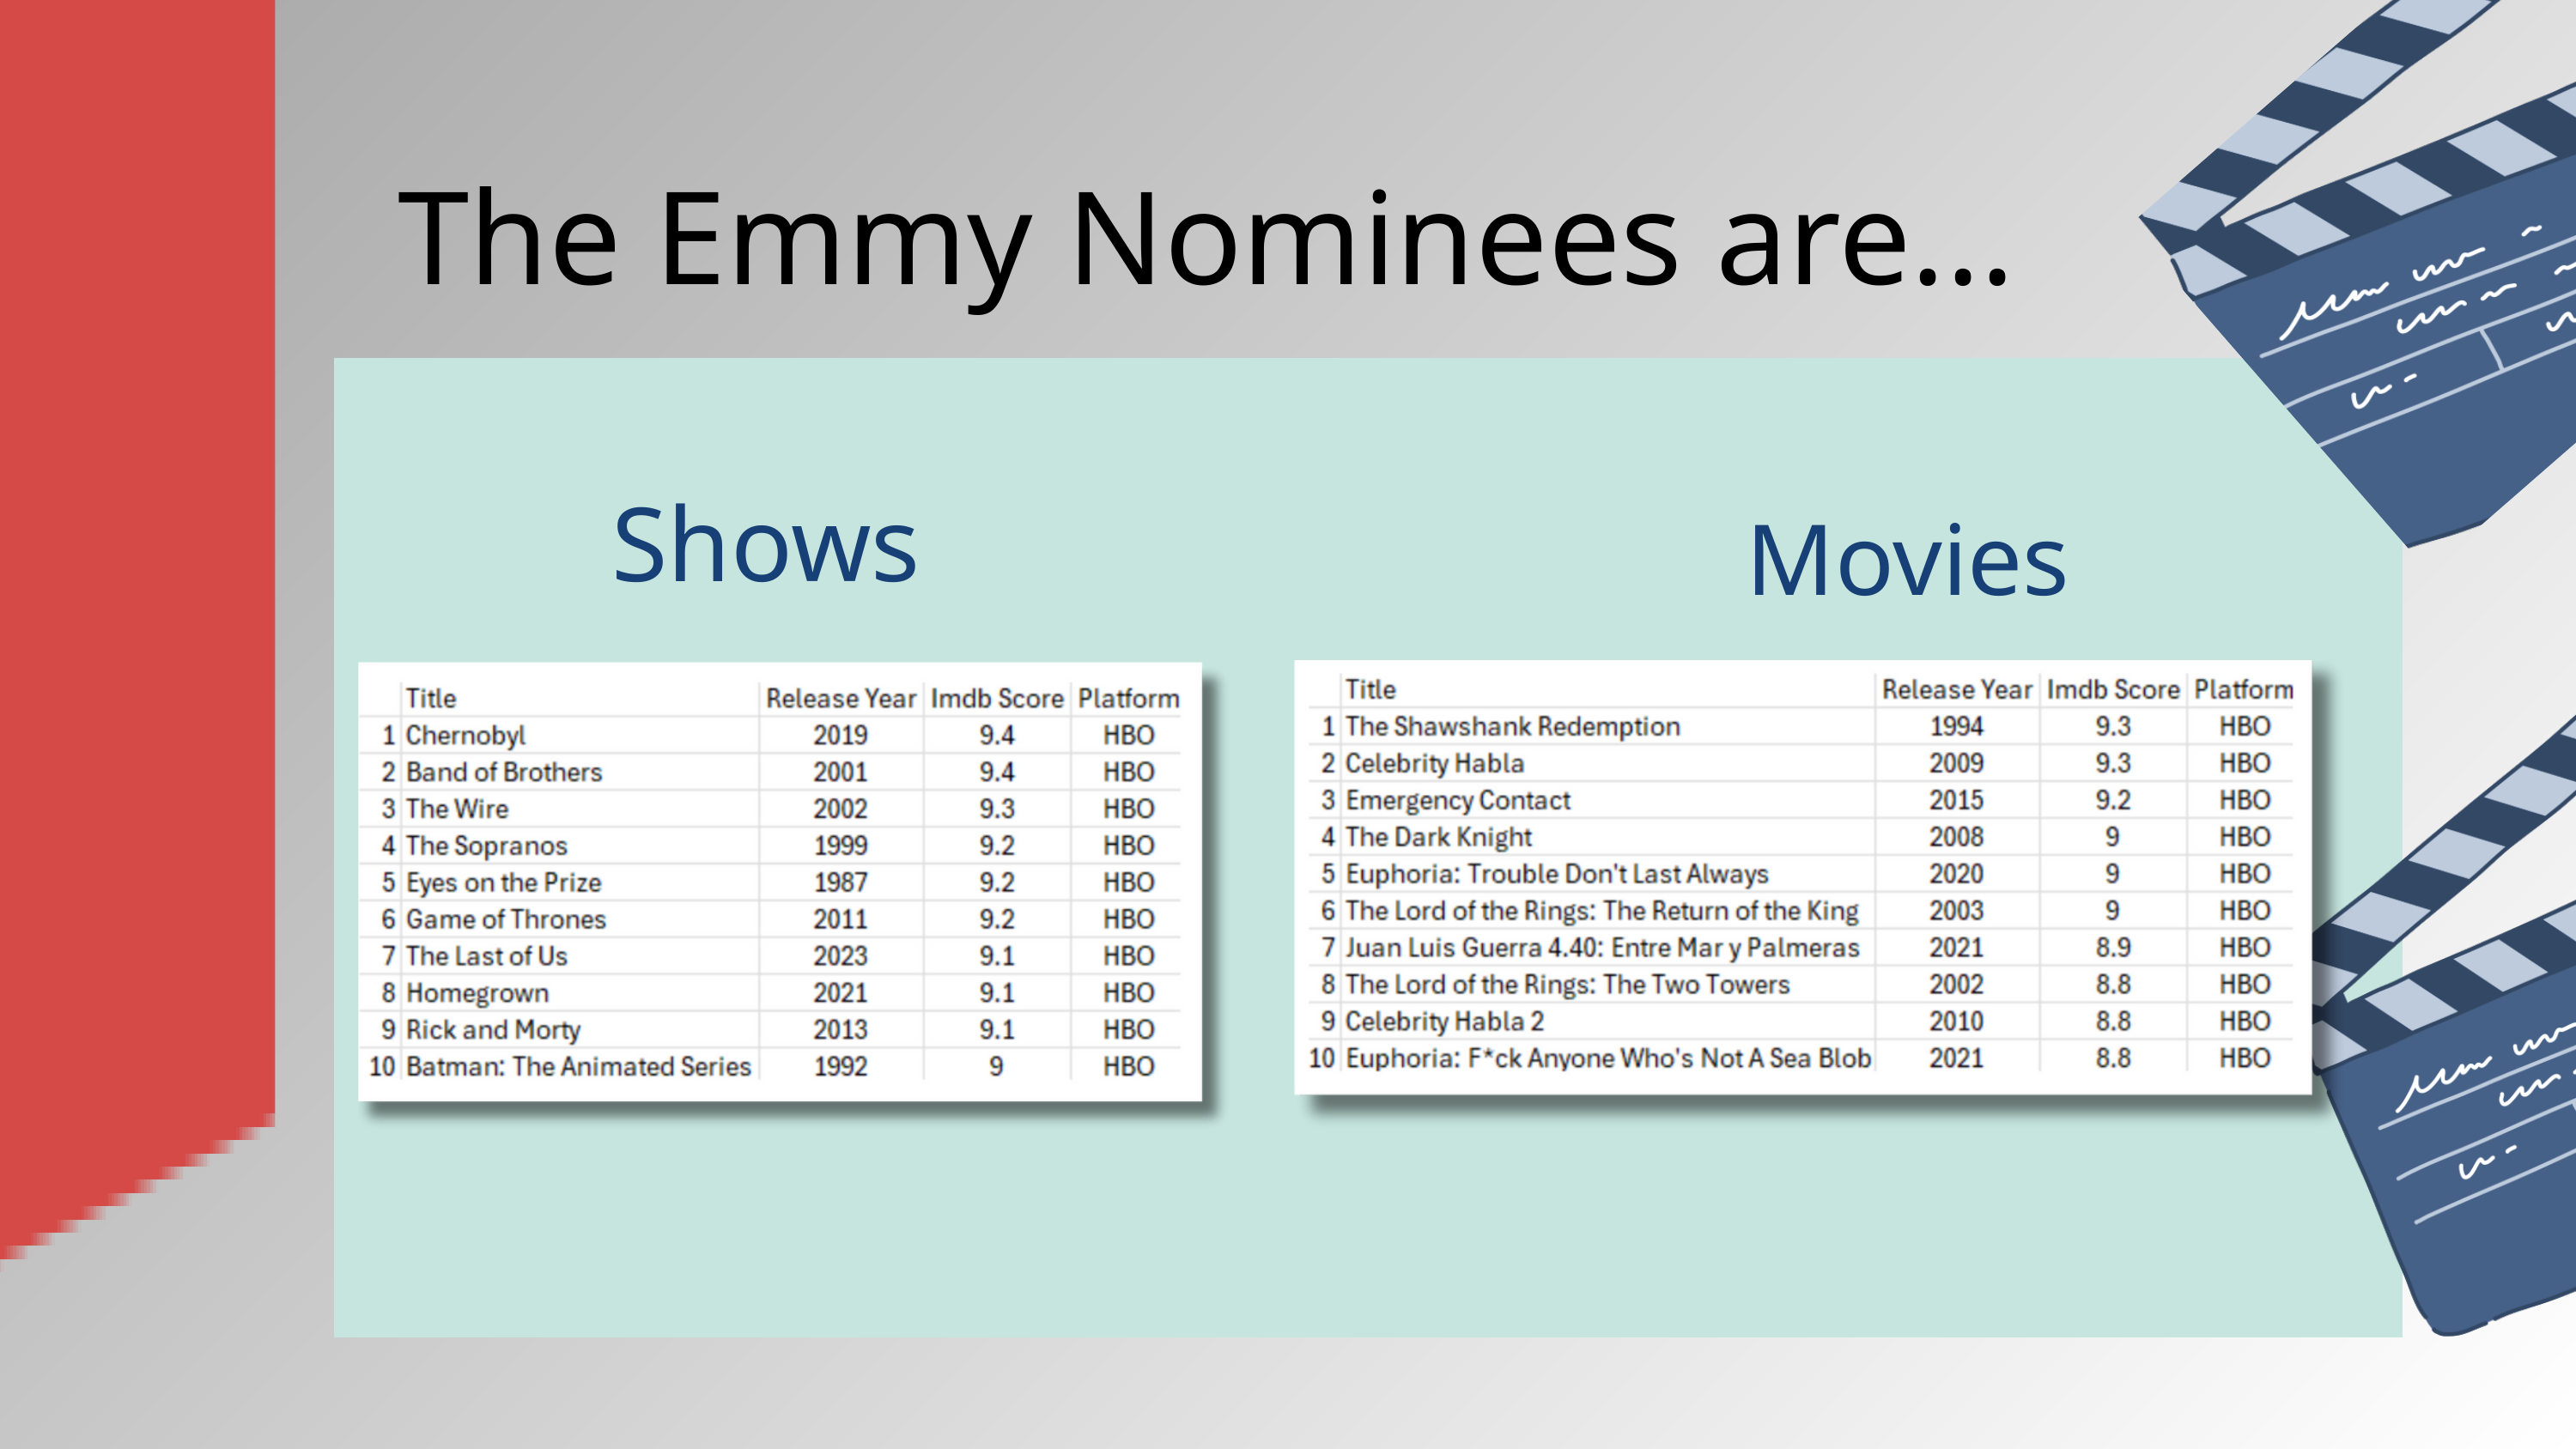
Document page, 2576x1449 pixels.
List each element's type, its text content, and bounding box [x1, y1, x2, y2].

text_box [333, 358, 2403, 1337]
text_box [0, 0, 276, 1449]
text_box [2127, 0, 2576, 572]
text_box [2409, 682, 2576, 1337]
text_box The Emmy Nominees are... [398, 155, 2208, 311]
